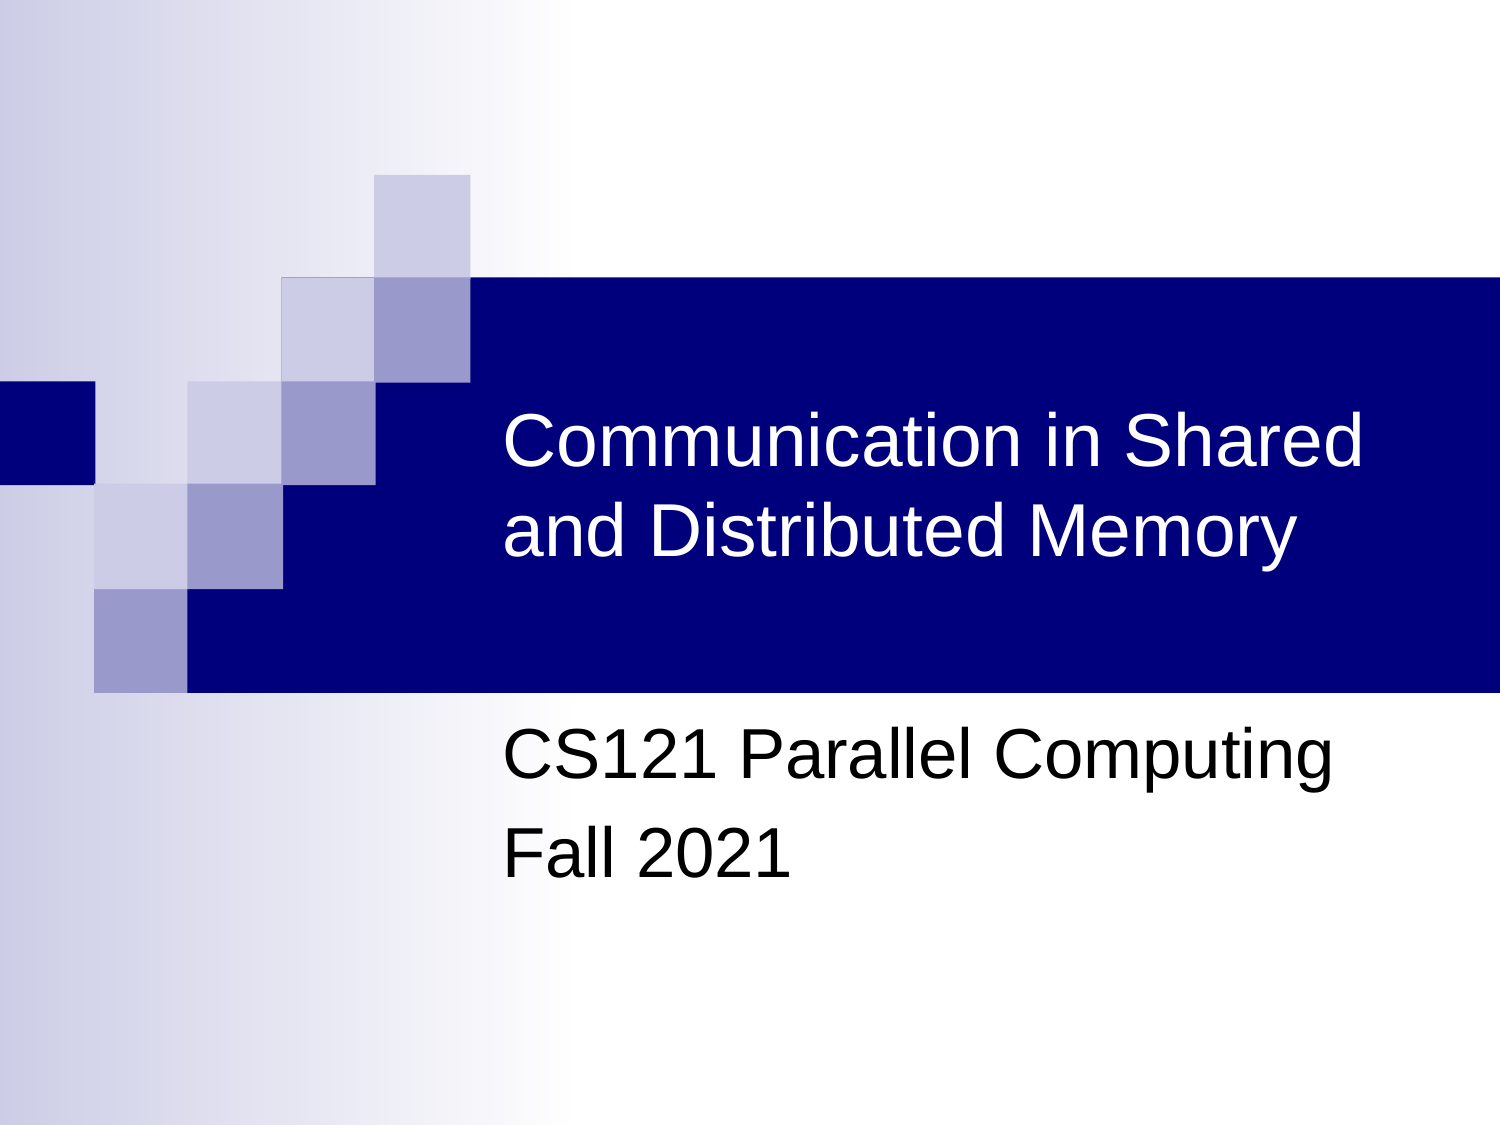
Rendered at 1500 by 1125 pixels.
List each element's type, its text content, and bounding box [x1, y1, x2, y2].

subtitle CS121 Parallel Computing Fall 2021 [487, 699, 1475, 988]
title Communication in Shared and Distributed Memory [487, 299, 1475, 663]
